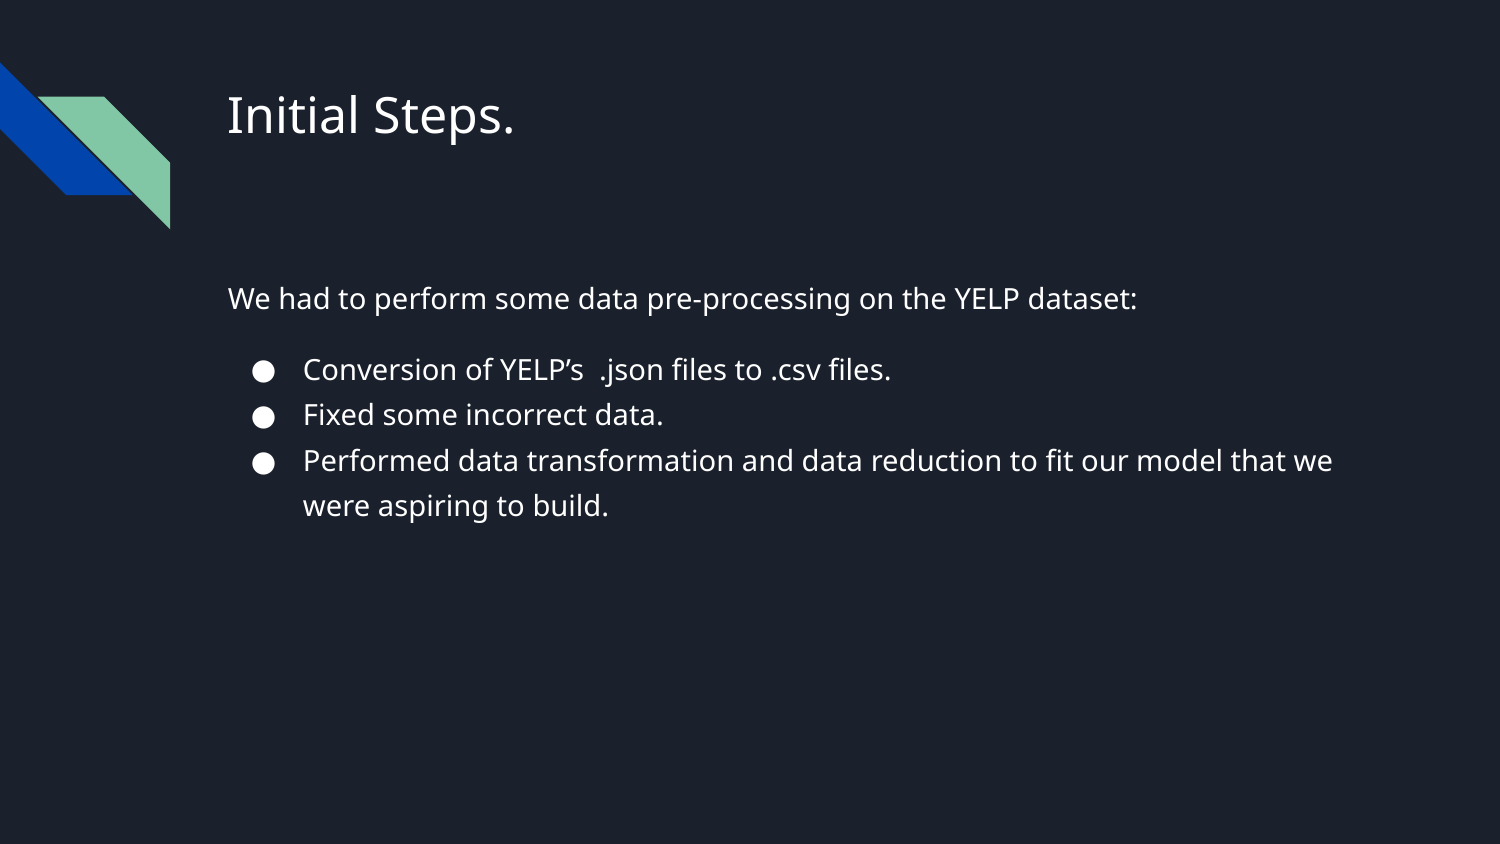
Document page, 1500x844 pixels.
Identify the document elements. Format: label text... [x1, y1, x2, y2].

title Initial Steps. [212, 64, 1368, 215]
list We had to perform some data pre-processing on the YELP dataset: Conversion of YELP’s .json files to .csv files. Fixed some incorrect data. Performed data transformation and data reduction to fit our model that we were aspiring to build. [212, 257, 1368, 735]
